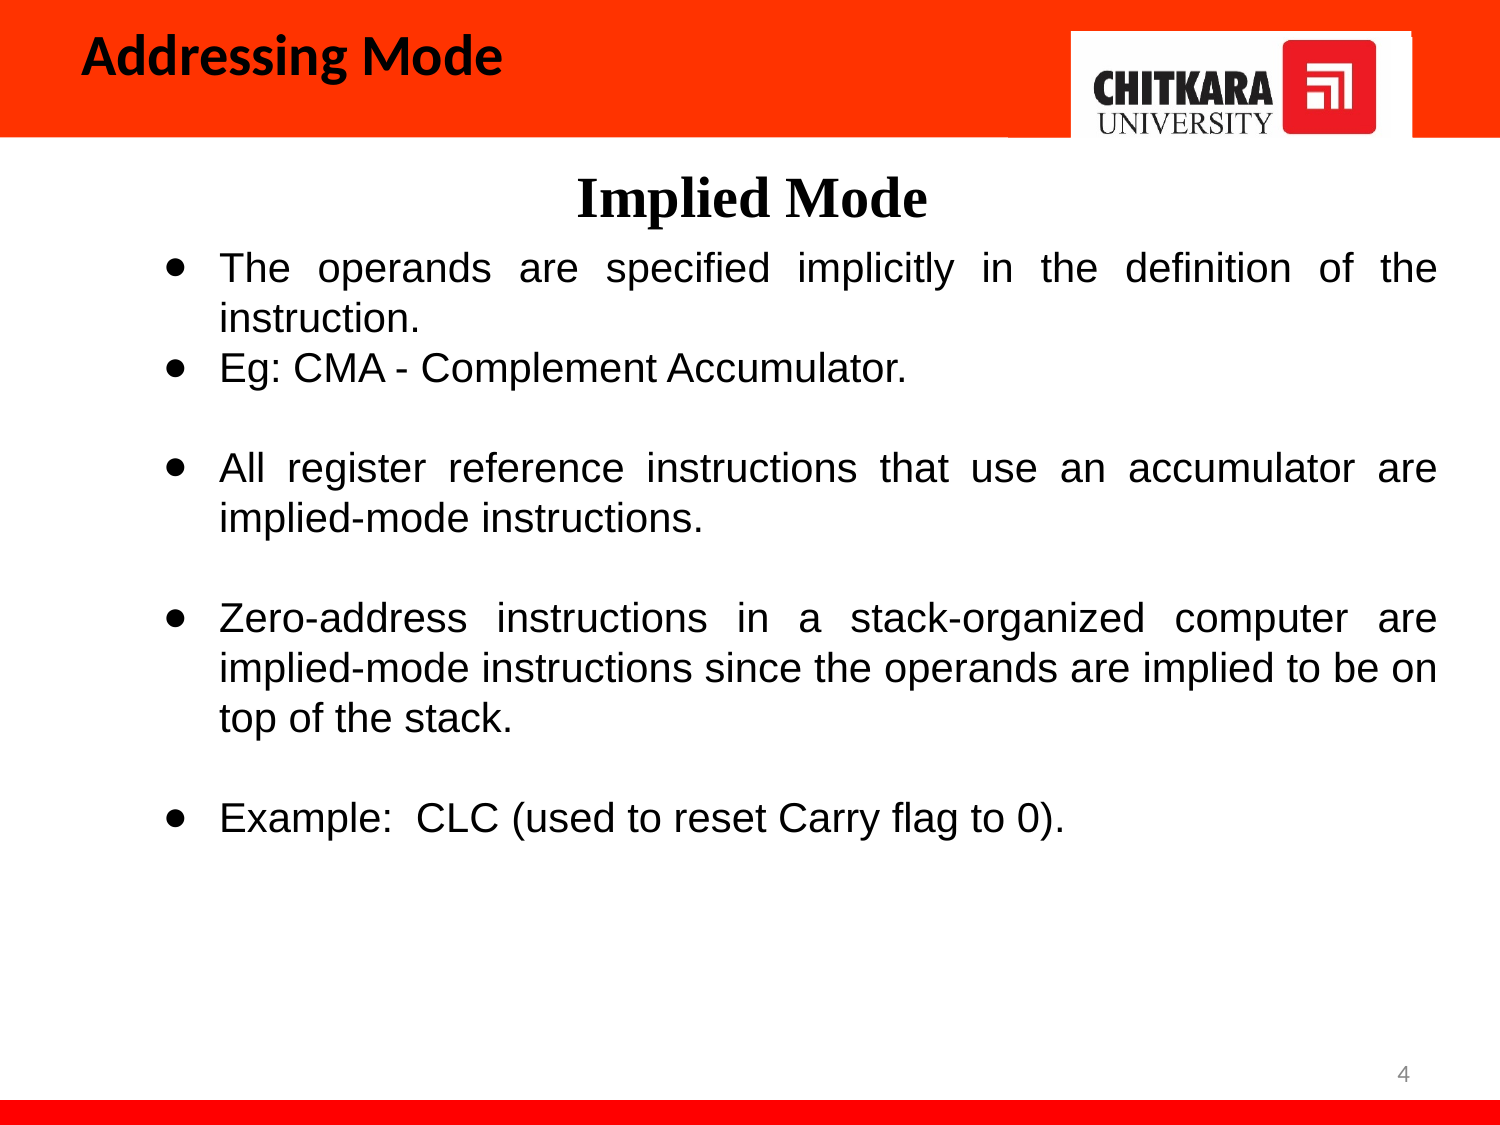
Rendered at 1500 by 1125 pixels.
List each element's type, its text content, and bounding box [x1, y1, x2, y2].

slide_number 4 [1074, 1042, 1425, 1103]
text_box The operands are specified implicitly in the definition of the instruction. Eg: CMA - Complement Accumulator. All register reference instructions that use an accumulator are implied-mode instructions. Zero-address instructions in a stack-organized computer are implied-mode instructions since the operands are implied to be on top of the stack. Example: CLC (used to reset Carry flag to 0). [129, 233, 1454, 889]
text_box Implied Mode [535, 151, 970, 237]
picture [1074, 37, 1391, 138]
title Addressing Mode [0, 51, 1063, 133]
text_box [73, 168, 1394, 1046]
